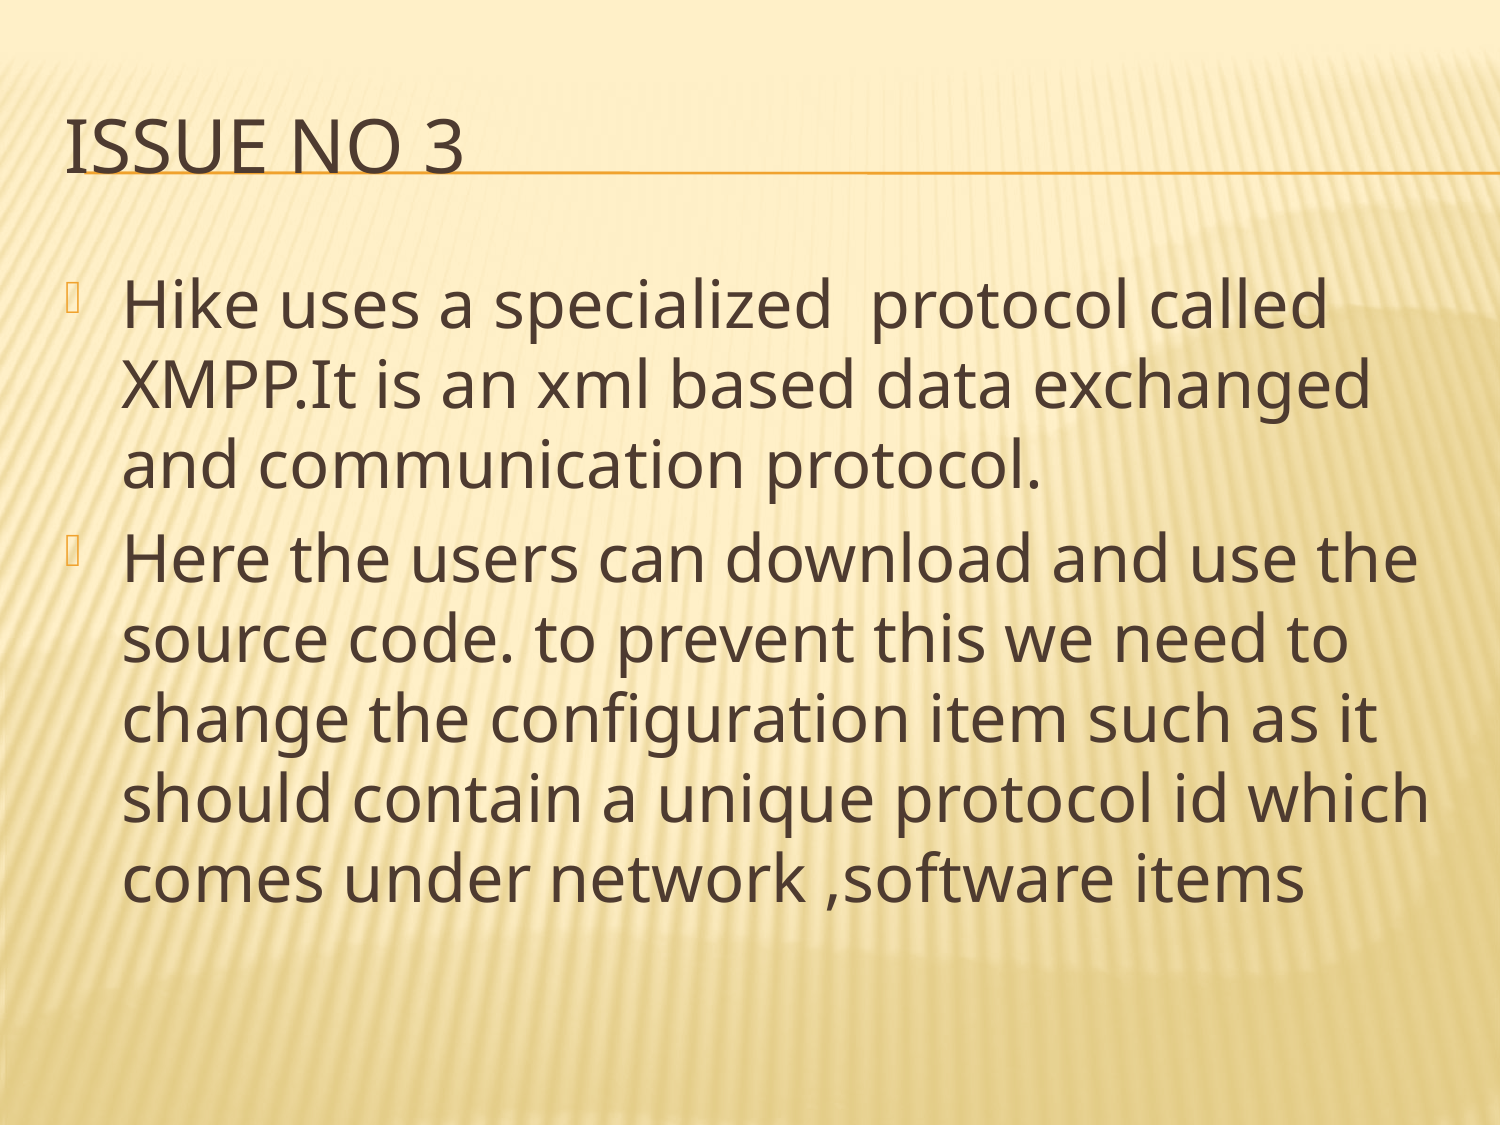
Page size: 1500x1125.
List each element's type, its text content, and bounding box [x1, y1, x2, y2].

list Hike uses a specialized protocol called XMPP.It is an xml based data exchanged and communication protocol. Here the users can download and use the source code. to prevent this we need to change the configuration item such as it should contain a unique protocol id which comes under network ,software items [50, 254, 1475, 998]
title Issue no 3 [50, 75, 1475, 213]
